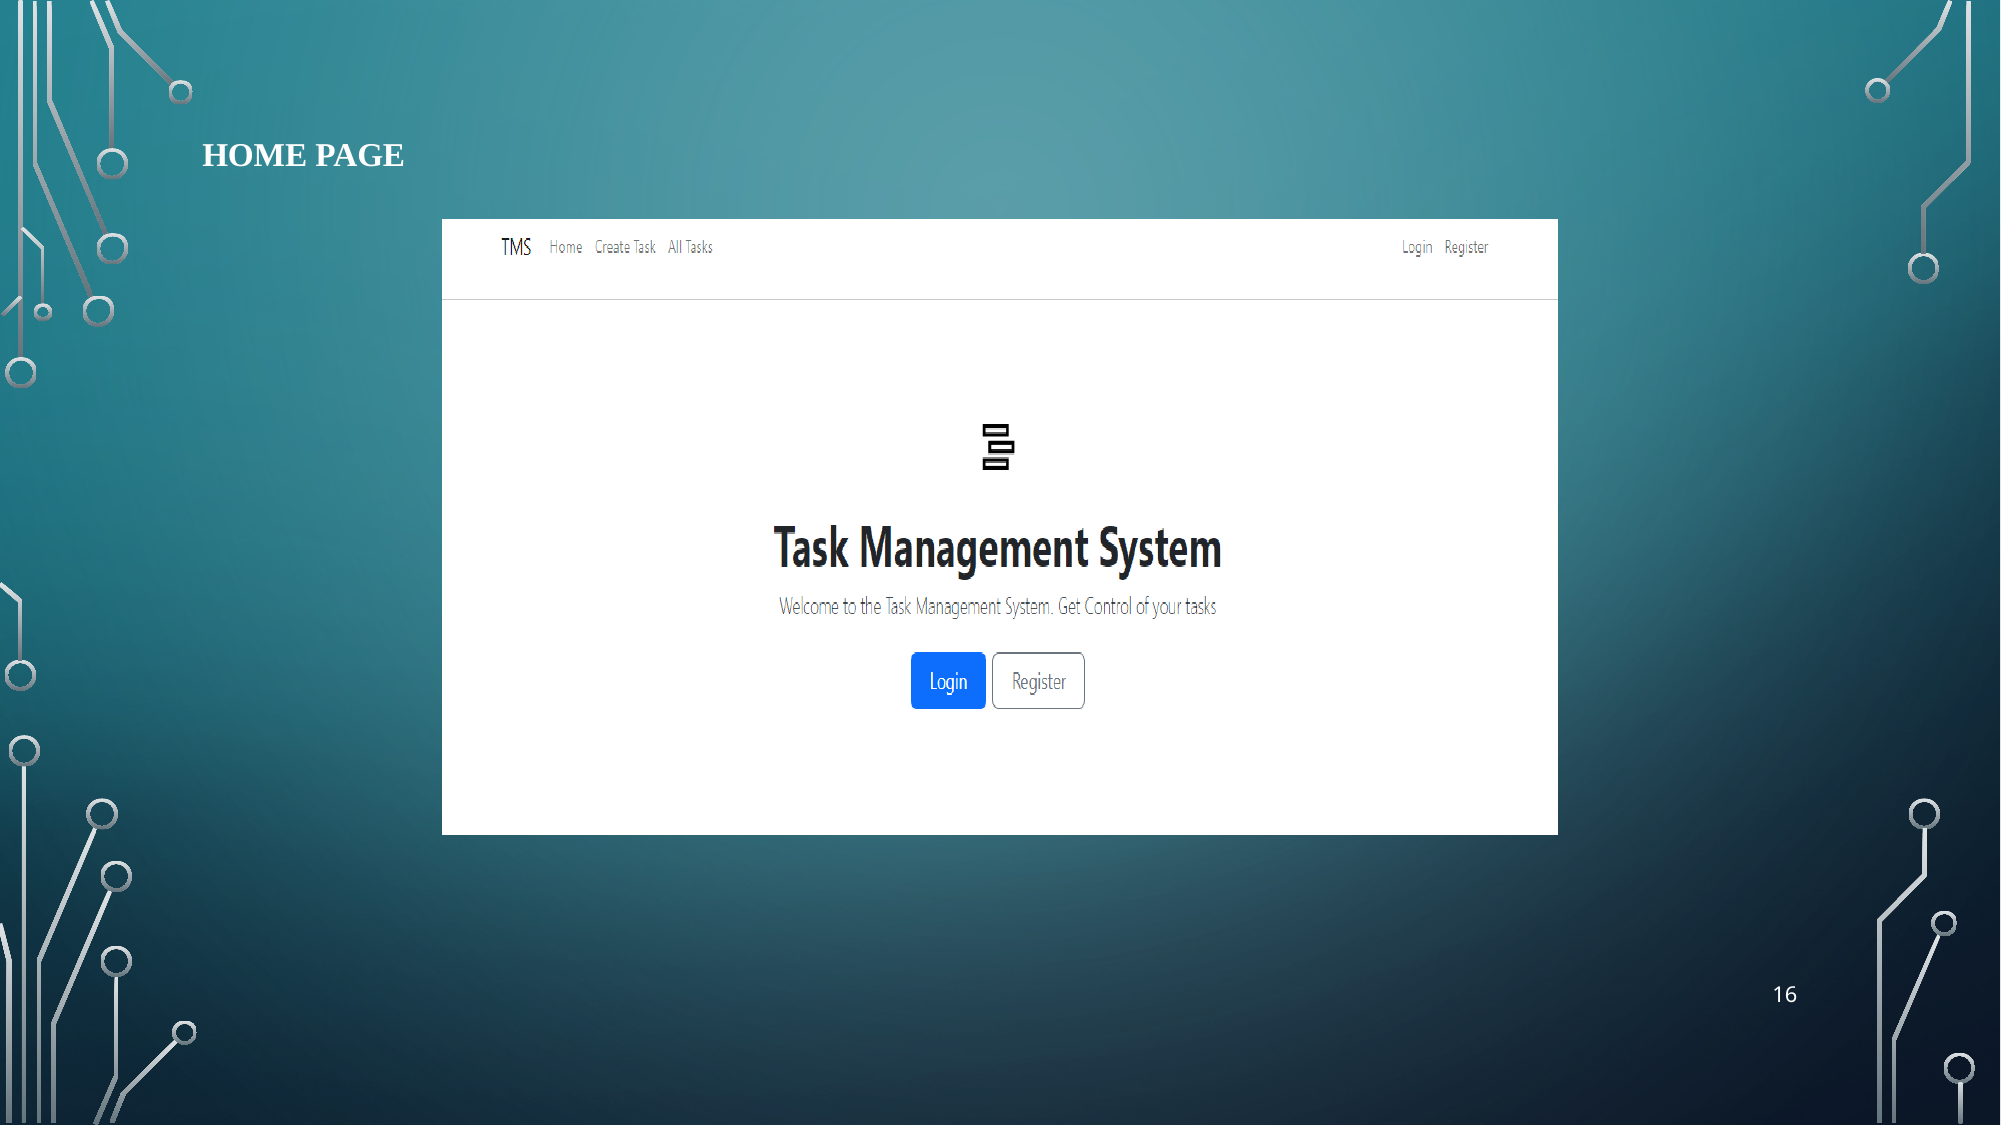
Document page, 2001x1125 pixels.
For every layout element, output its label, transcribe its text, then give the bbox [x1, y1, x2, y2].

picture [442, 218, 1558, 835]
slide_number 16 [1685, 965, 1813, 1025]
list HOME PAGE [187, 117, 1813, 950]
